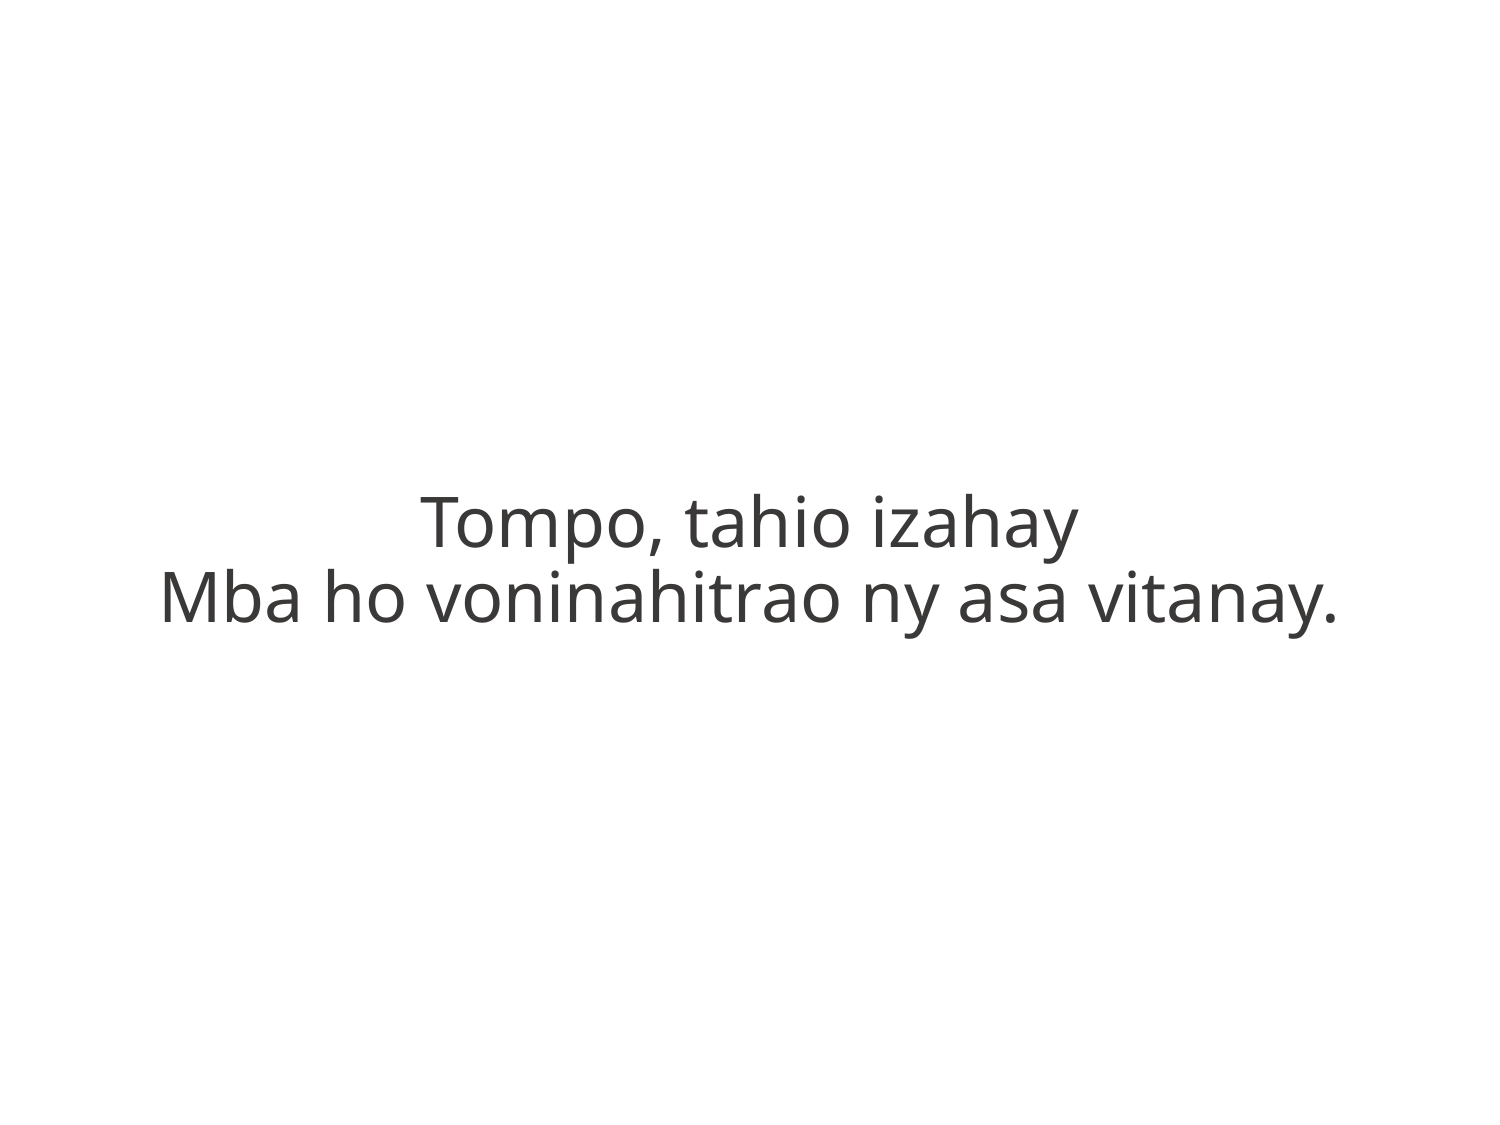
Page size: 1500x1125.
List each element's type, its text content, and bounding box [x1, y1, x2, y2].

title Tompo, tahio izahay Mba ho voninahitrao ny asa vitanay. [103, 453, 1397, 672]
